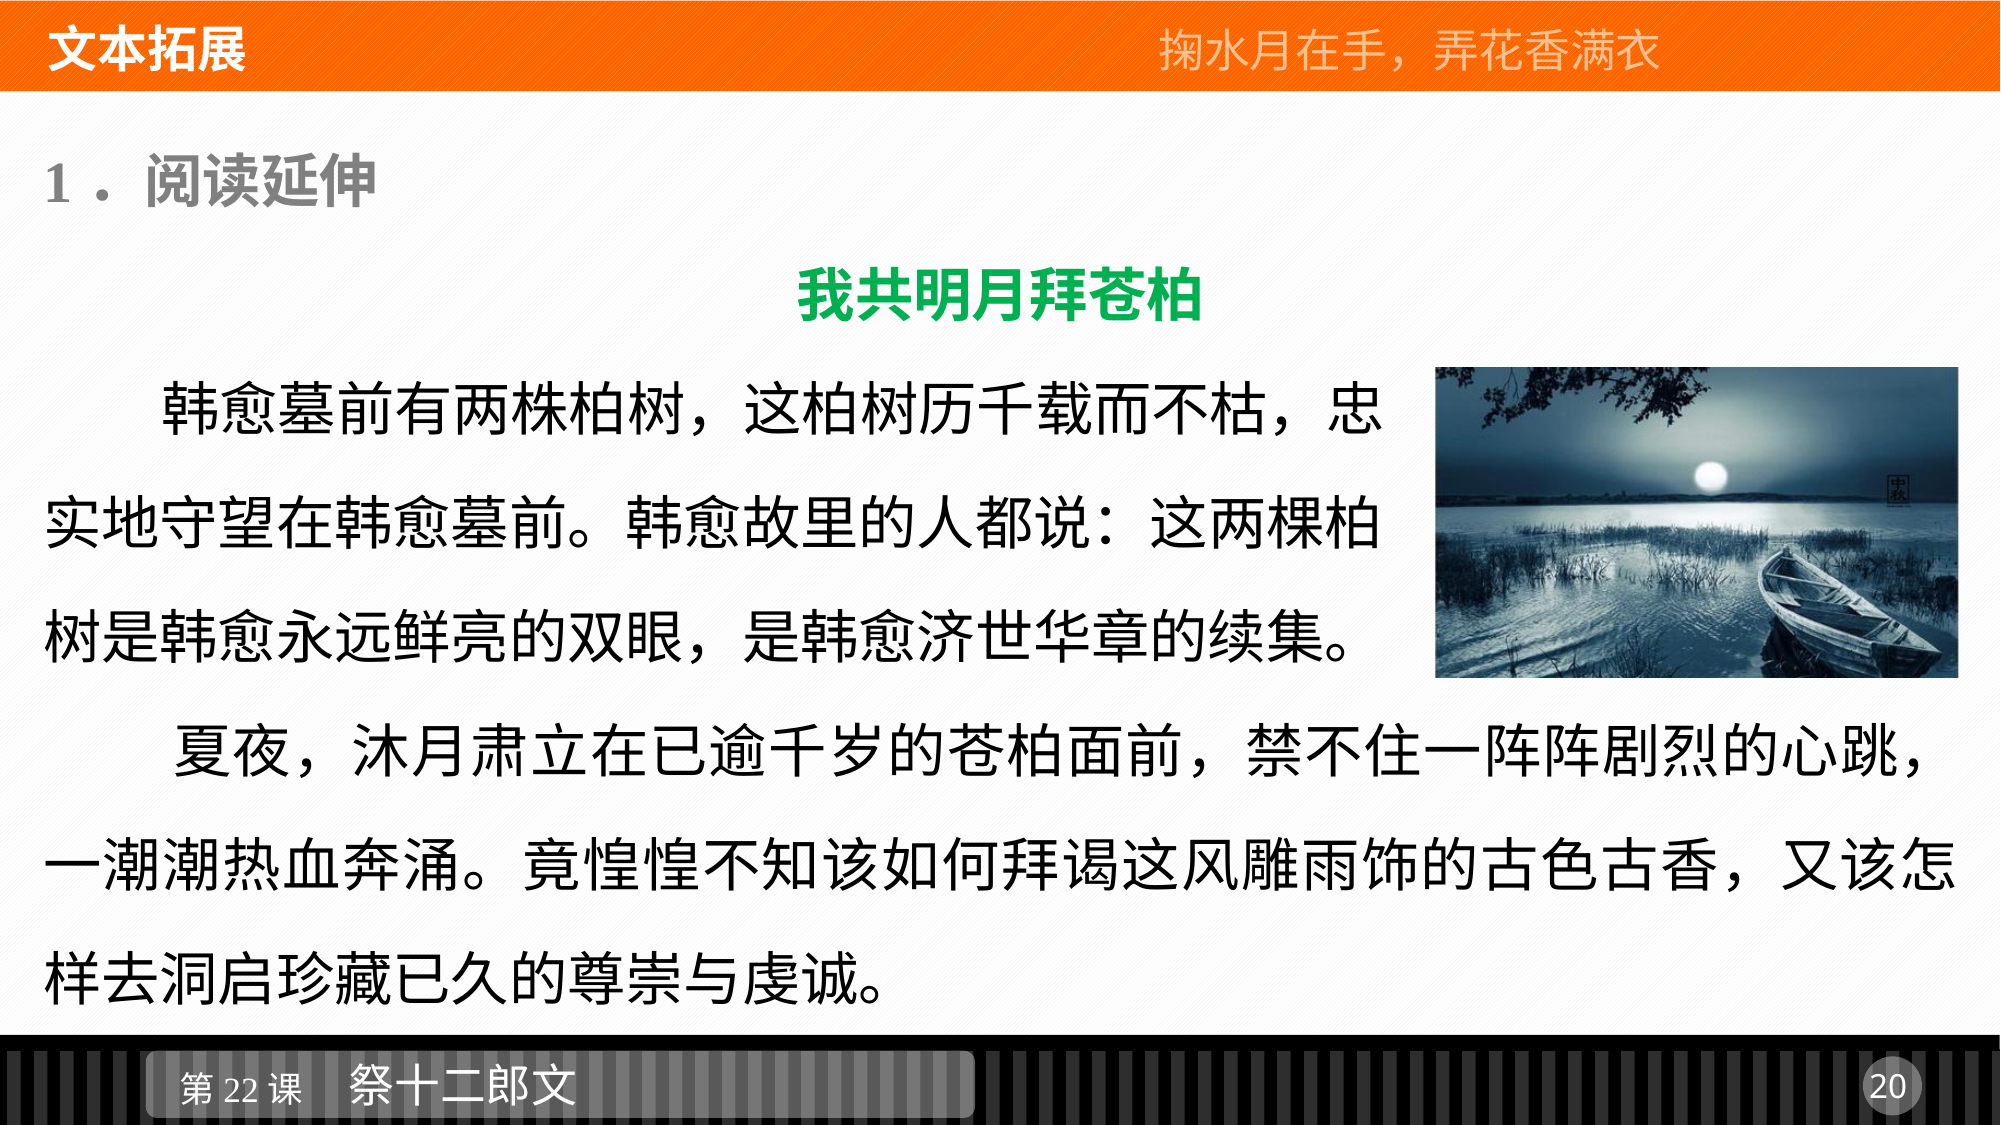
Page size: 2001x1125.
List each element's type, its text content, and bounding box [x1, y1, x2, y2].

picture [1435, 367, 1959, 678]
text_box 1．阅读延伸 我共明月拜苍柏 韩愈墓前有两株柏树，这柏树历千载而不枯，忠 实地守望在韩愈墓前。韩愈故里的人都说：这两棵柏 树是韩愈永远鲜亮的双眼，是韩愈济世华章的续集。 夏夜，沐月肃立在已逾千岁的苍柏面前，禁不住一阵阵剧烈的心跳，一潮潮热血奔涌。竟惶惶不知该如何拜谒这风雕雨饰的古色古香，又该怎样去洞启珍藏已久的尊崇与虔诚。 [28, 92, 1973, 1020]
